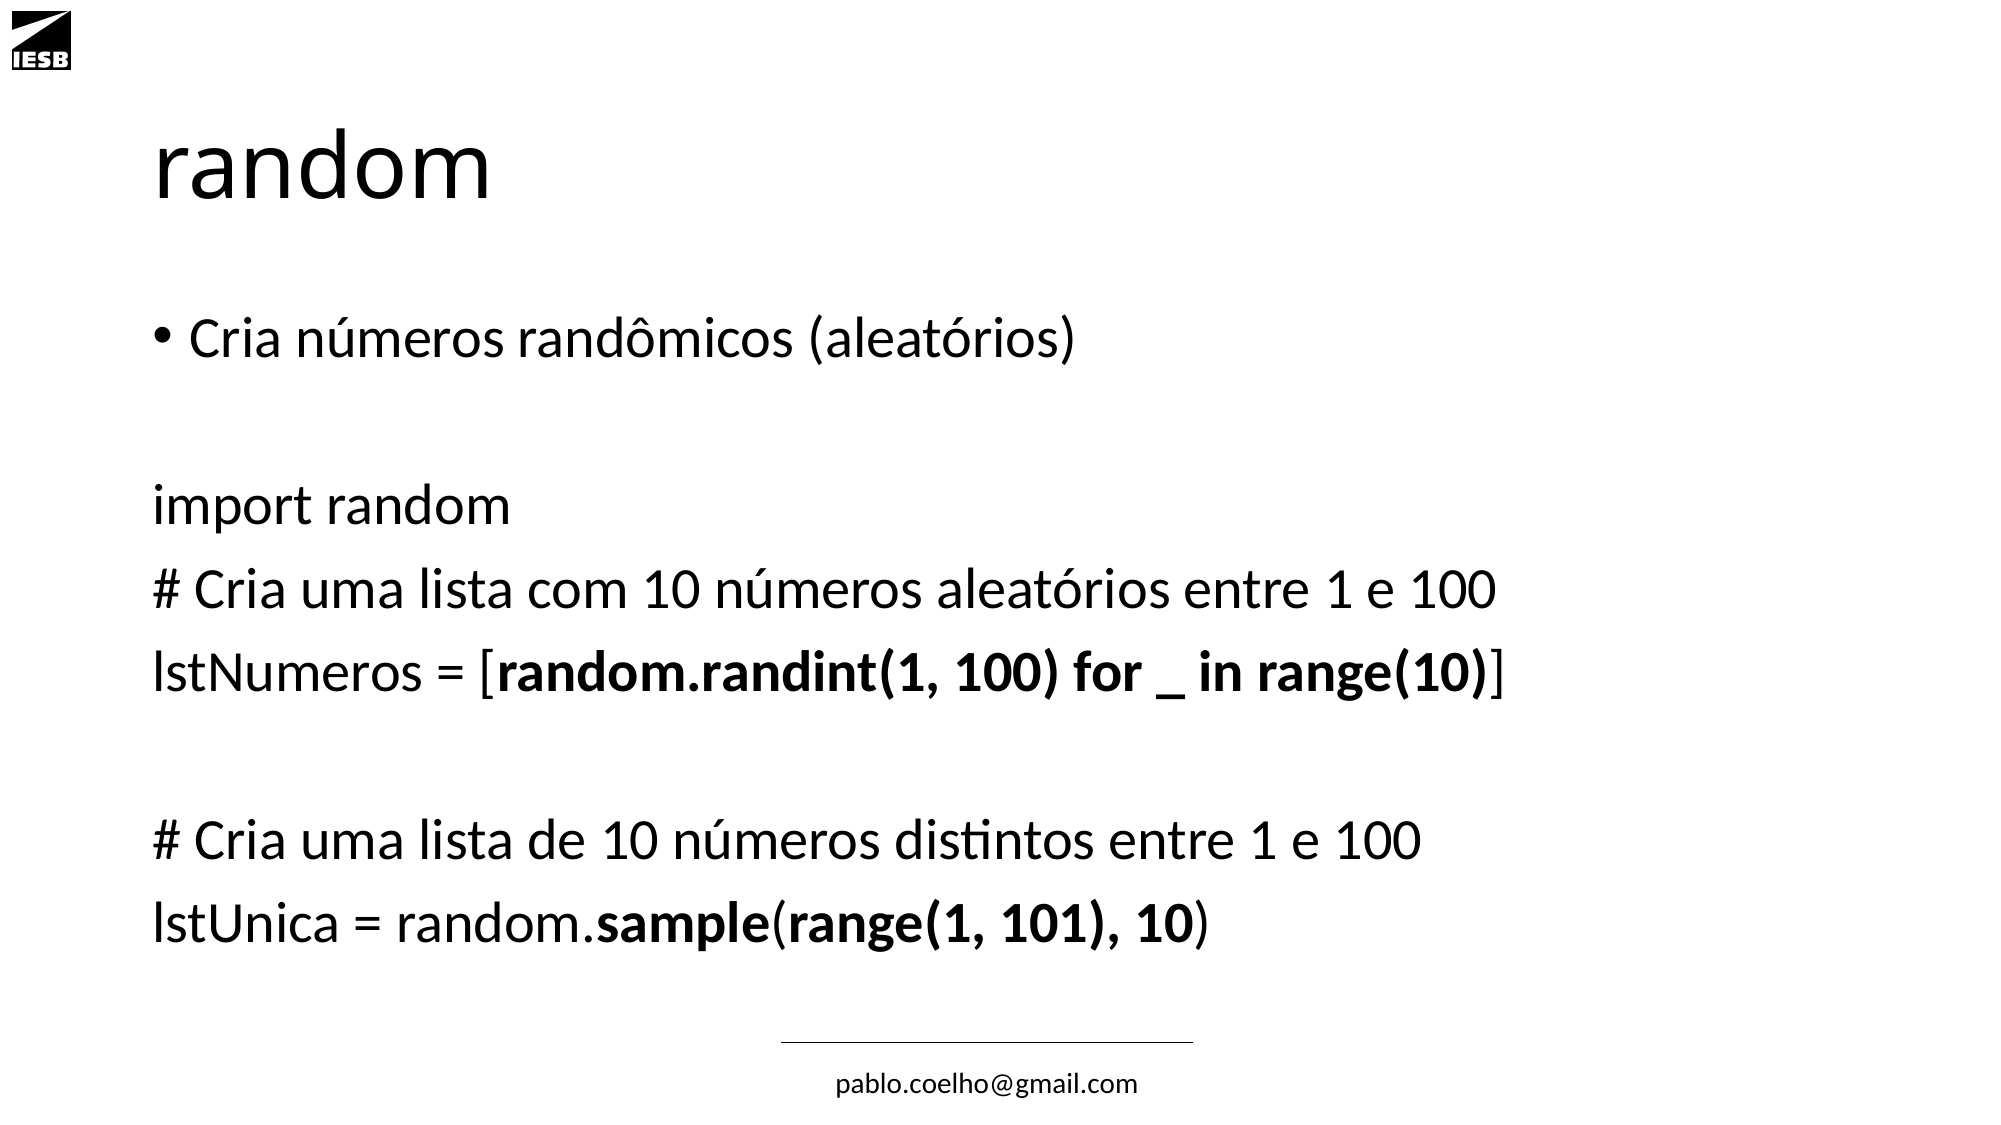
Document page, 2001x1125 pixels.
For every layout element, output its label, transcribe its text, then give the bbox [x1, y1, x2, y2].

title random [137, 59, 1863, 278]
list Cria números randômicos (aleatórios) import random # Cria uma lista com 10 números aleatórios entre 1 e 100 lstNumeros = [random.randint(1, 100) for _ in range(10)] # Cria uma lista de 10 números distintos entre 1 e 100 lstUnica = random.sample(range(1, 101), 10) [137, 299, 1863, 1014]
